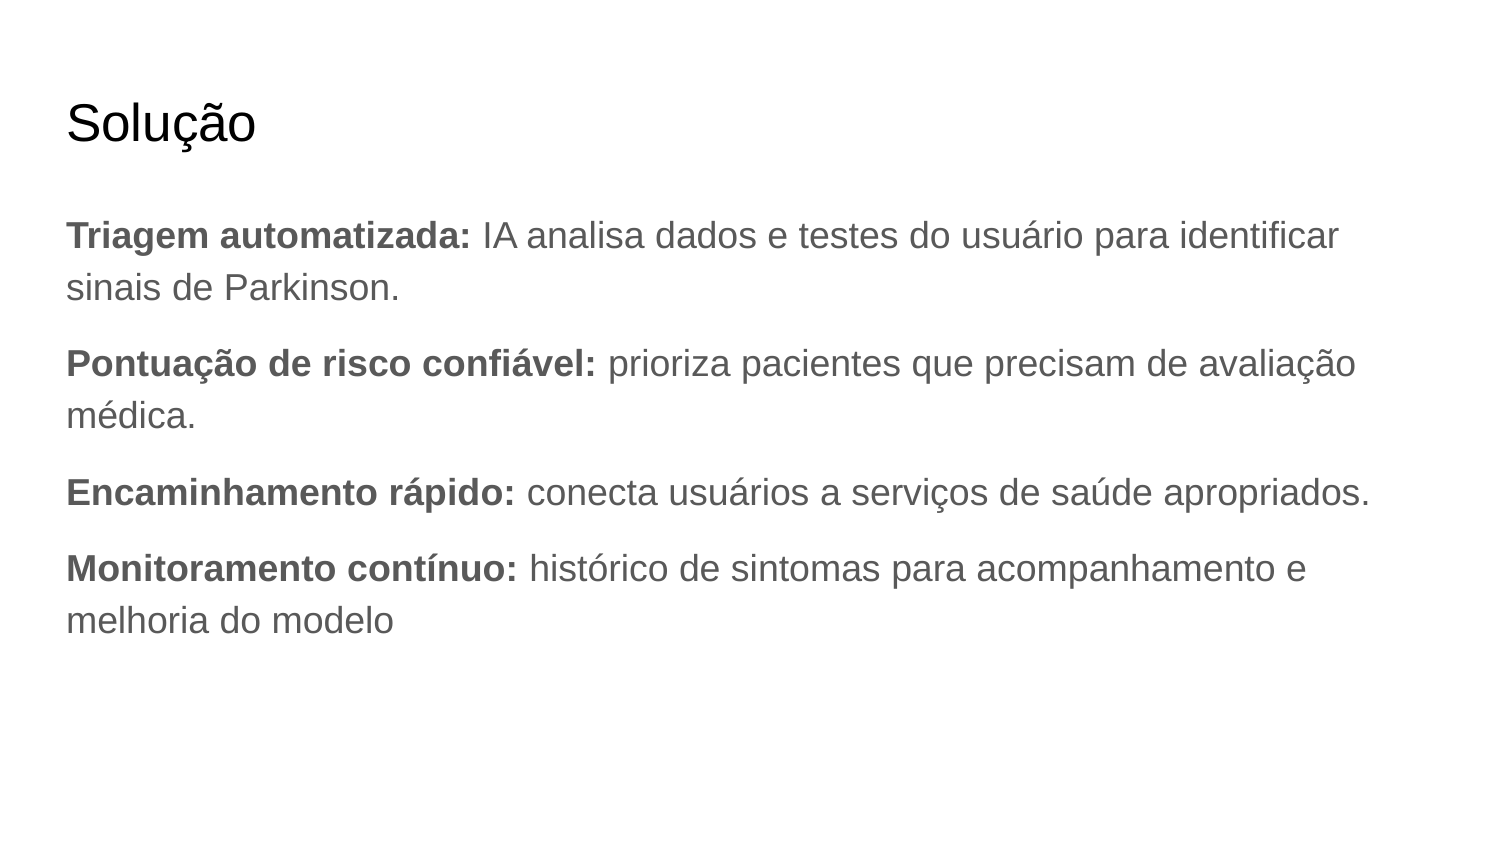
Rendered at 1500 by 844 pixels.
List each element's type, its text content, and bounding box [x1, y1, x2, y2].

title Solução [51, 72, 1449, 167]
list Triagem automatizada: IA analisa dados e testes do usuário para identificar sinais de Parkinson. Pontuação de risco confiável: prioriza pacientes que precisam de avaliação médica. Encaminhamento rápido: conecta usuários a serviços de saúde apropriados. Monitoramento contínuo: histórico de sintomas para acompanhamento e melhoria do modelo [51, 189, 1449, 755]
